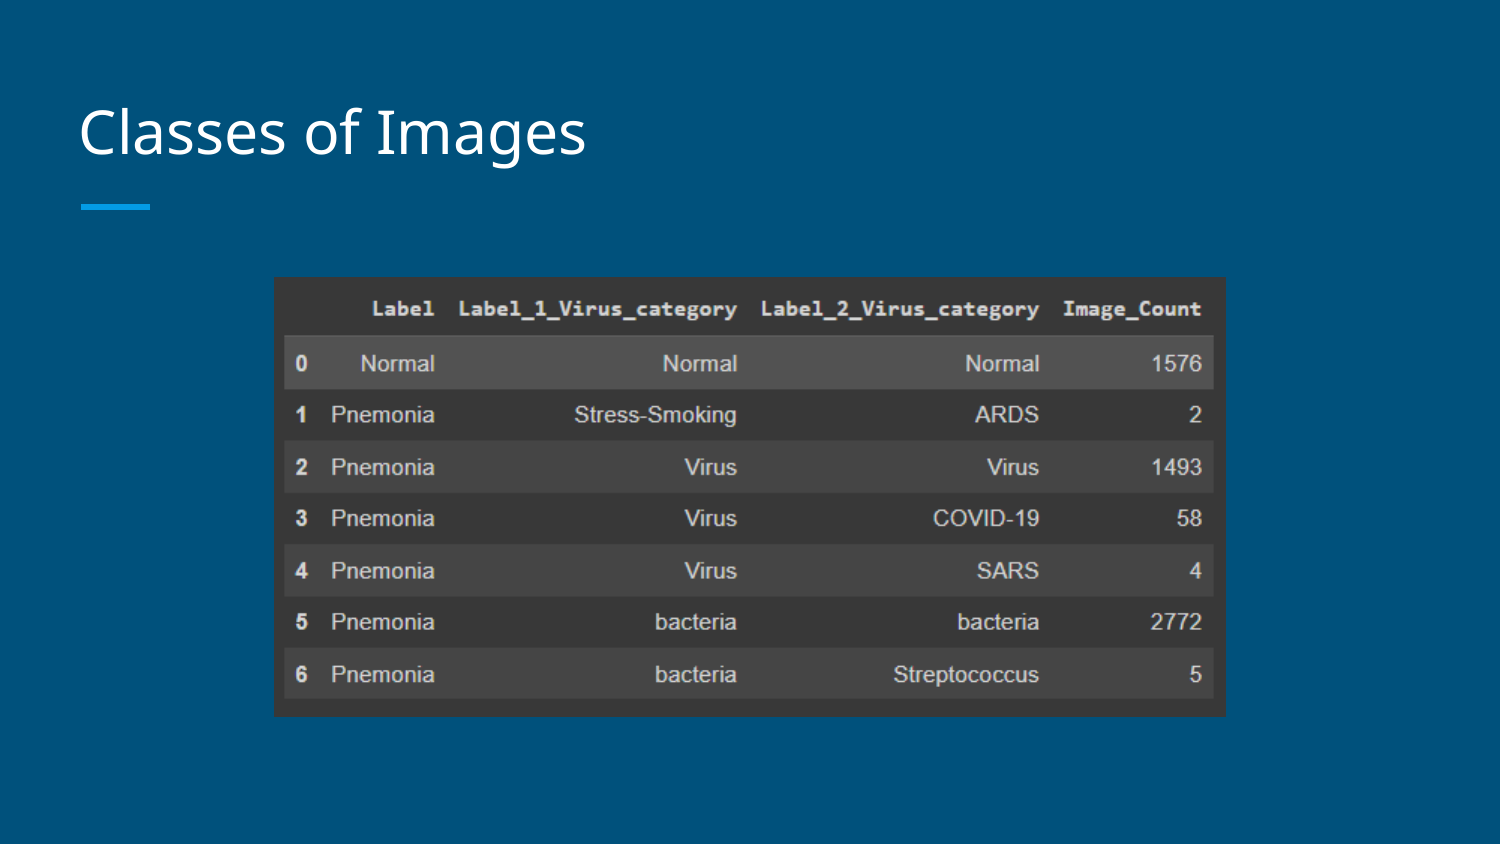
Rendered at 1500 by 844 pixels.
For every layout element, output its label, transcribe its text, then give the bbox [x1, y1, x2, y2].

picture [275, 278, 1225, 716]
title Classes of Images [63, 75, 1437, 188]
